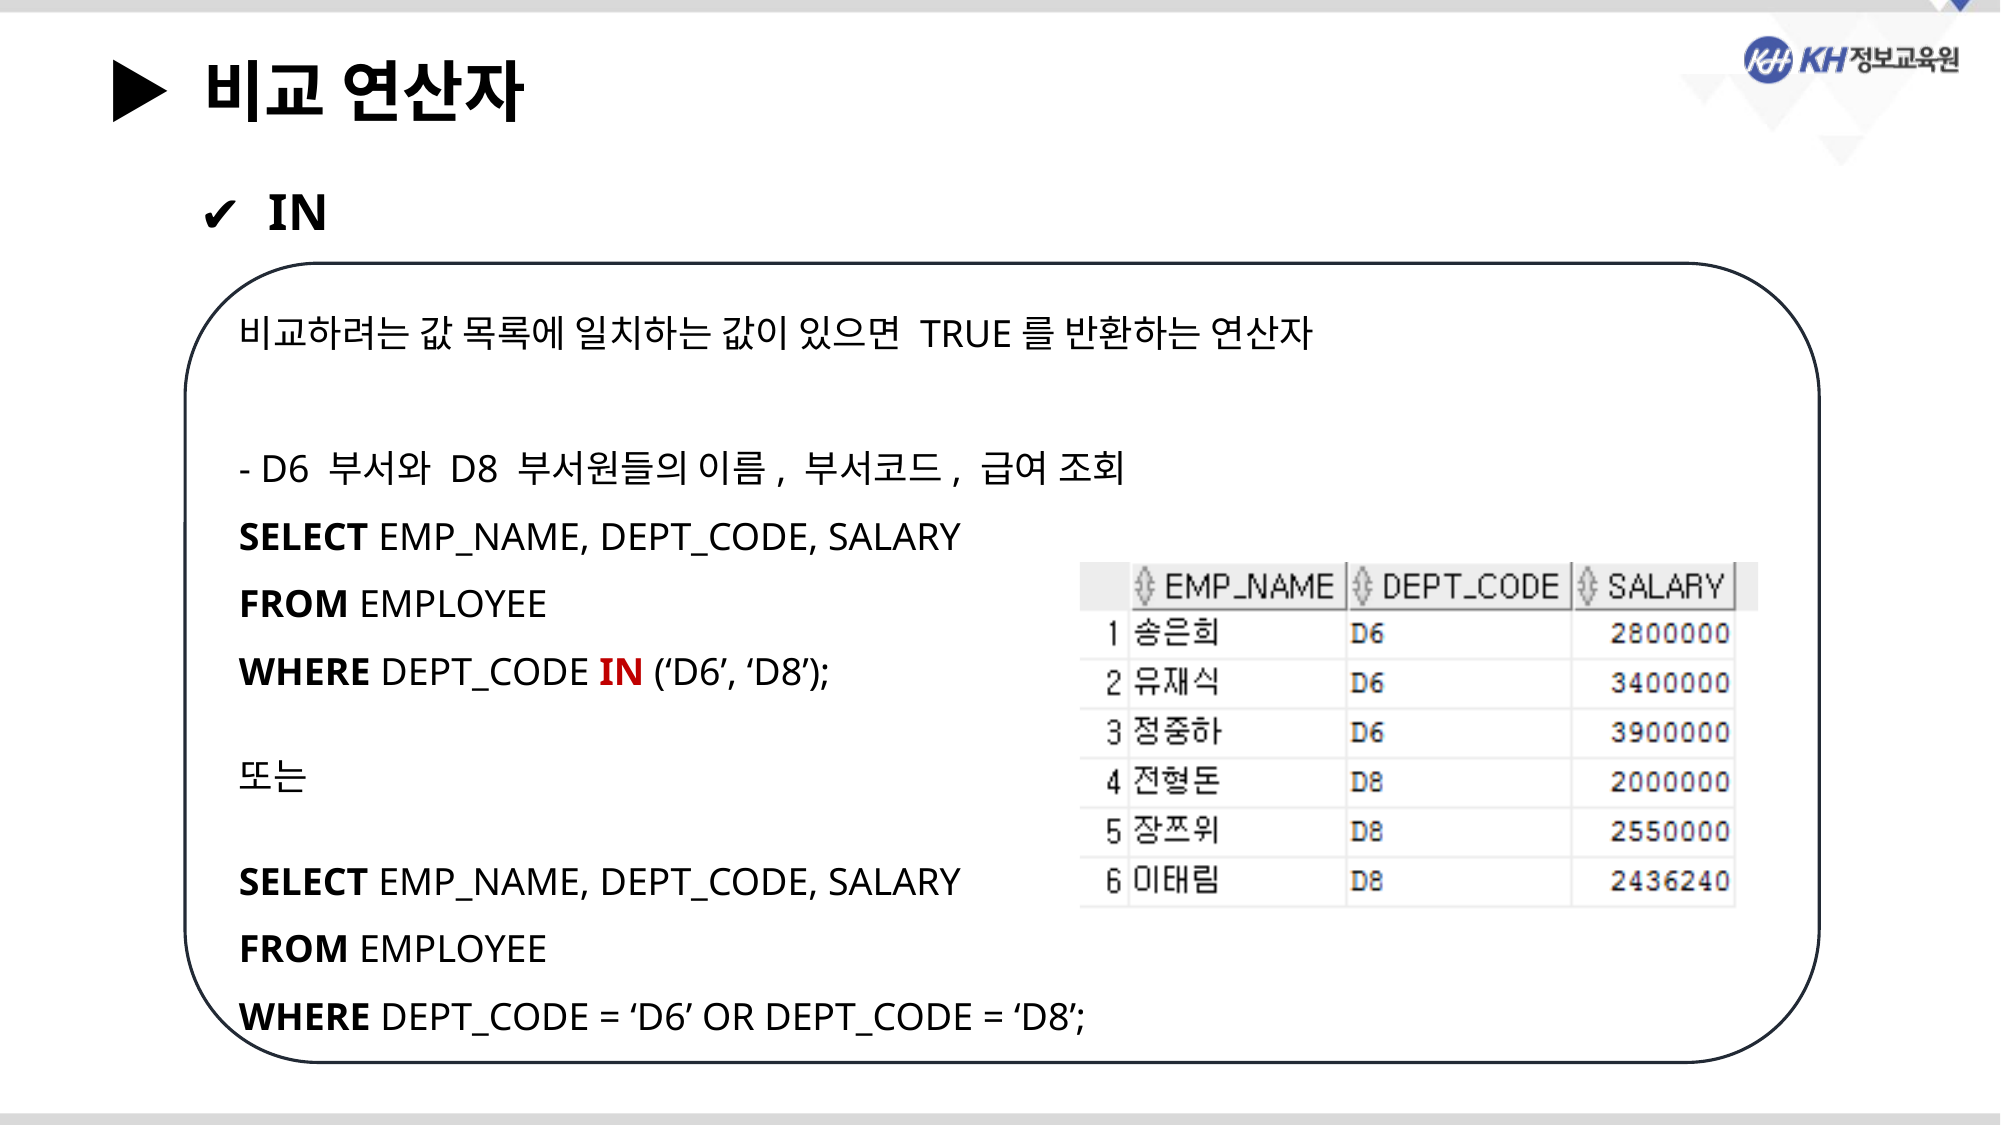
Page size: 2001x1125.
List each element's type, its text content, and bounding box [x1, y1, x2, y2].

picture [0, 0, 2001, 1113]
text_box ▶ 비교 연산자 [90, 42, 1980, 138]
text_box 비교하려는 값 목록에 일치하는 값이 있으면 TRUE를 반환하는 연산자 - D6 부서와 D8 부서원들의 이름, 부서코드, 급여 조회 SELECT EMP_NAME, DEPT_CODE, SALARY FROM EMPLOYEE WHERE DEPT_CODE IN (‘D6’, ‘D8’); 또는 SELECT EMP_NAME, DEPT_CODE, SALARY FROM EMPLOYEE WHERE DEPT_CODE = ‘D6’ OR DEPT_CODE = ‘D8’; [185, 263, 1820, 1063]
text_box IN [184, 172, 346, 248]
